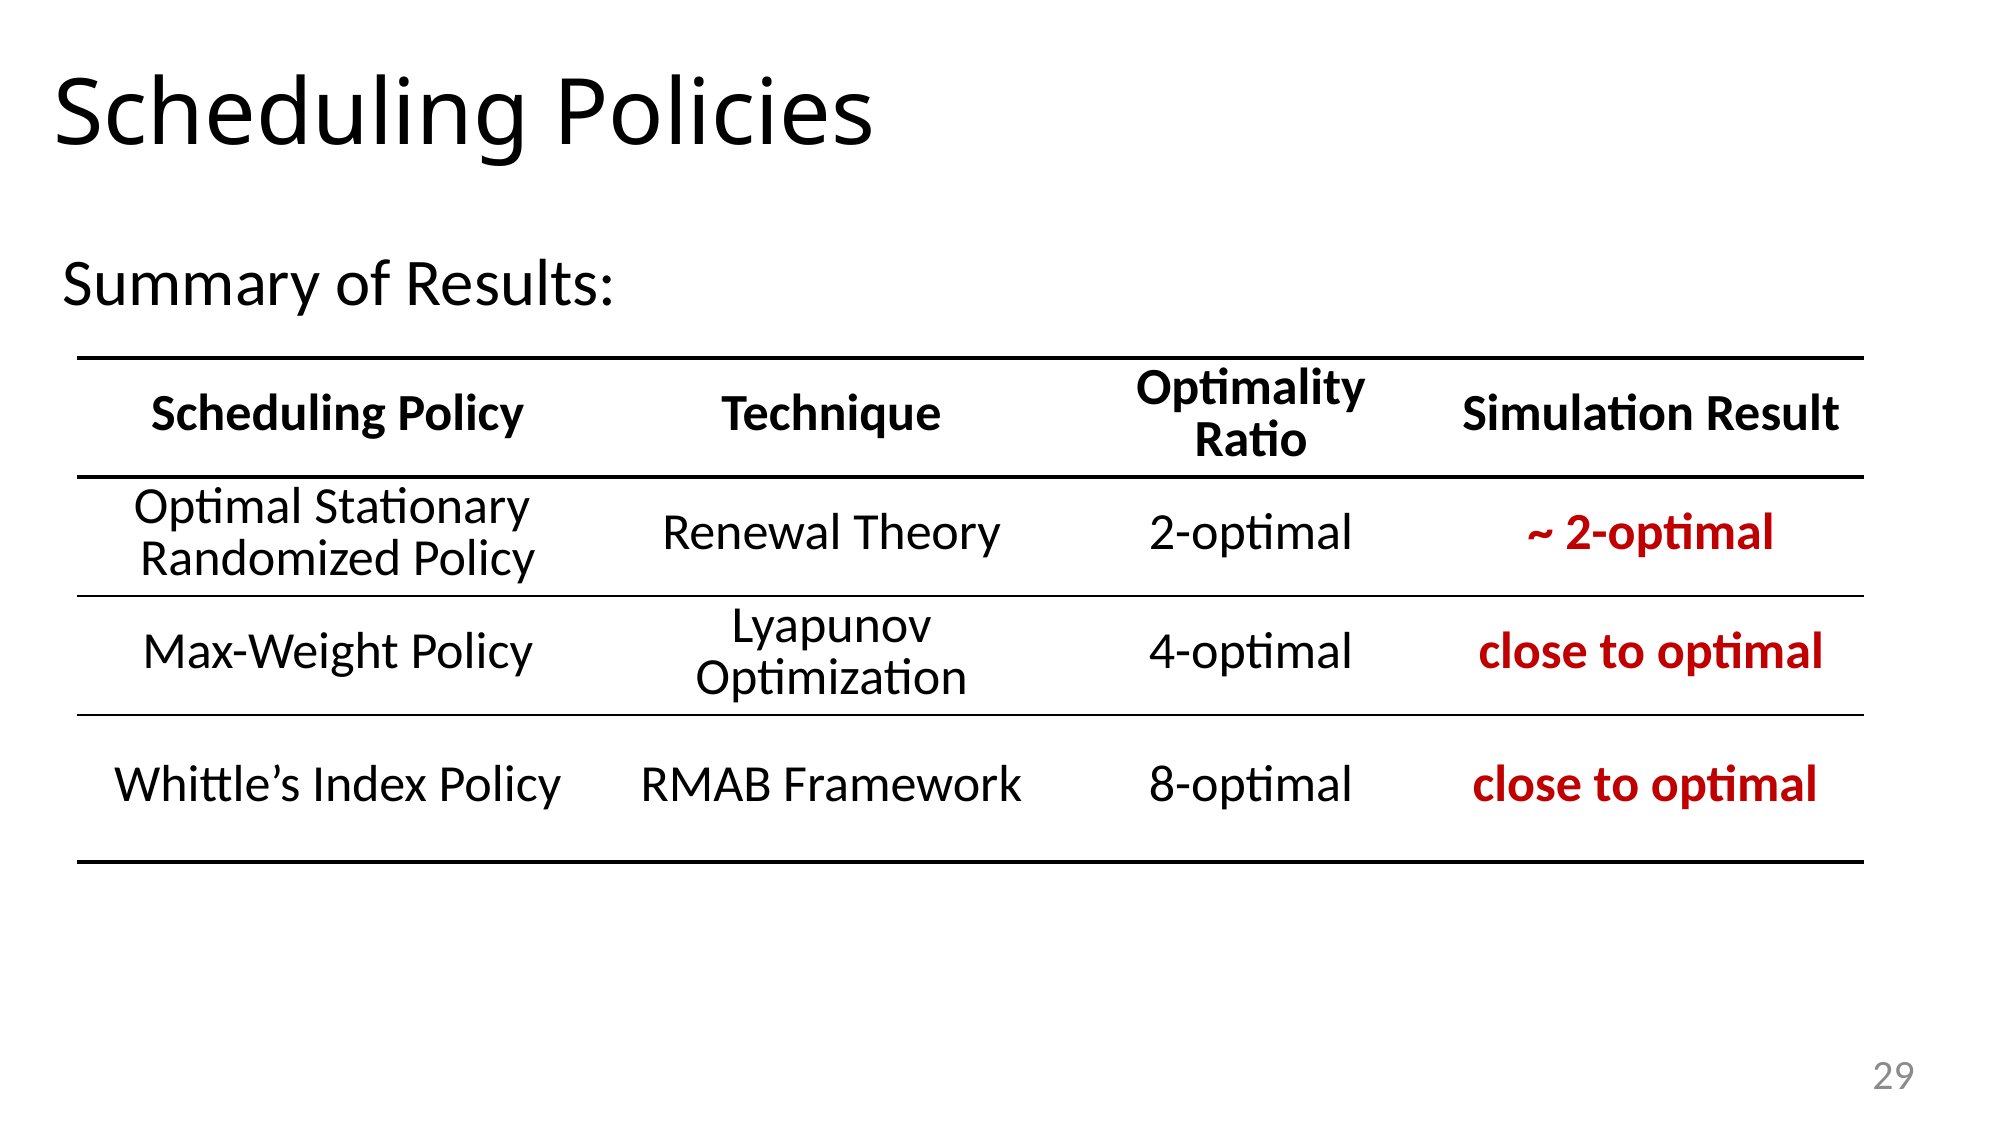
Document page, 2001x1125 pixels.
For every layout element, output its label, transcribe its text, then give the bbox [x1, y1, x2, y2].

title Scheduling Policies [38, 32, 1961, 198]
list Summary of Results: [47, 239, 1930, 1043]
table_cell 4-optimal [1064, 597, 1438, 714]
table_cell Whittle’s Index Policy [77, 716, 599, 860]
slide_number 29 [1479, 1042, 1930, 1103]
table_cell Optimal Stationary Randomized Policy [77, 479, 599, 595]
table_cell RMAB Framework [599, 716, 1064, 860]
table_cell 8-optimal [1064, 716, 1438, 860]
table_cell ~ 2-optimal [1438, 479, 1864, 595]
table_header Simulation Result [1438, 360, 1864, 475]
table_cell close to optimal [1438, 597, 1864, 714]
table_cell Max-Weight Policy [77, 597, 599, 714]
table_cell close to optimal [1438, 716, 1864, 860]
table_cell Lyapunov Optimization [599, 597, 1064, 714]
table_header Scheduling Policy [77, 360, 599, 475]
table_header Technique [599, 360, 1064, 475]
table_cell 2-optimal [1064, 479, 1438, 595]
table_cell Renewal Theory [599, 479, 1064, 595]
table_header Optimality Ratio [1064, 360, 1438, 475]
